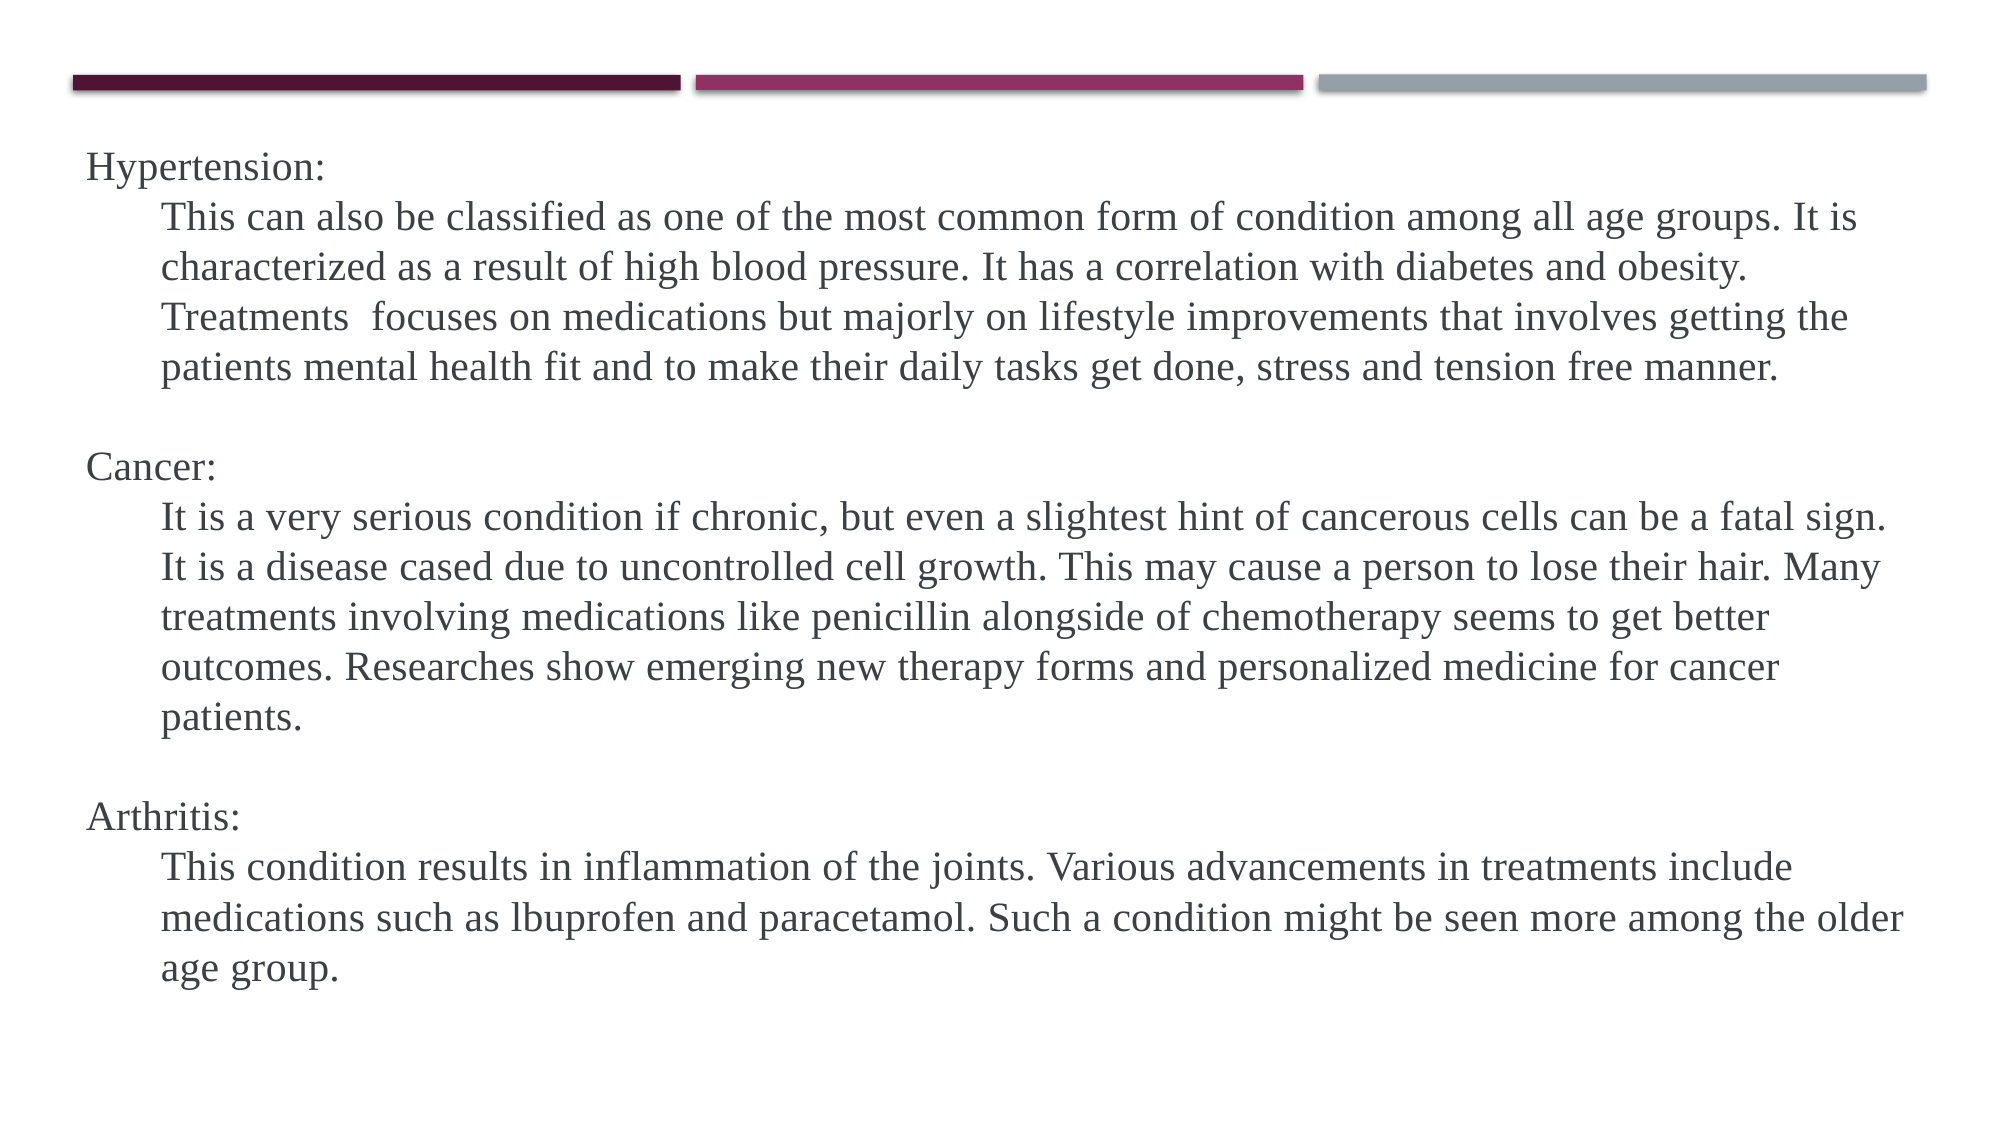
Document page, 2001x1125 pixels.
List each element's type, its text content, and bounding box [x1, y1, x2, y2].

text_box Hypertension: This can also be classified as one of the most common form of condition among all age groups. It is characterized as a result of high blood pressure. It has a correlation with diabetes and obesity. Treatments focuses on medications but majorly on lifestyle improvements that involves getting the patients mental health fit and to make their daily tasks get done, stress and tension free manner. Cancer: It is a very serious condition if chronic, but even a slightest hint of cancerous cells can be a fatal sign. It is a disease cased due to uncontrolled cell growth. This may cause a person to lose their hair. Many treatments involving medications like penicillin alongside of chemotherapy seems to get better outcomes. Researches show emerging new therapy forms and personalized medicine for cancer patients. Arthritis: This condition results in inflammation of the joints. Various advancements in treatments include medications such as lbuprofen and paracetamol. Such a condition might be seen more among the older age group. [71, 131, 1924, 997]
